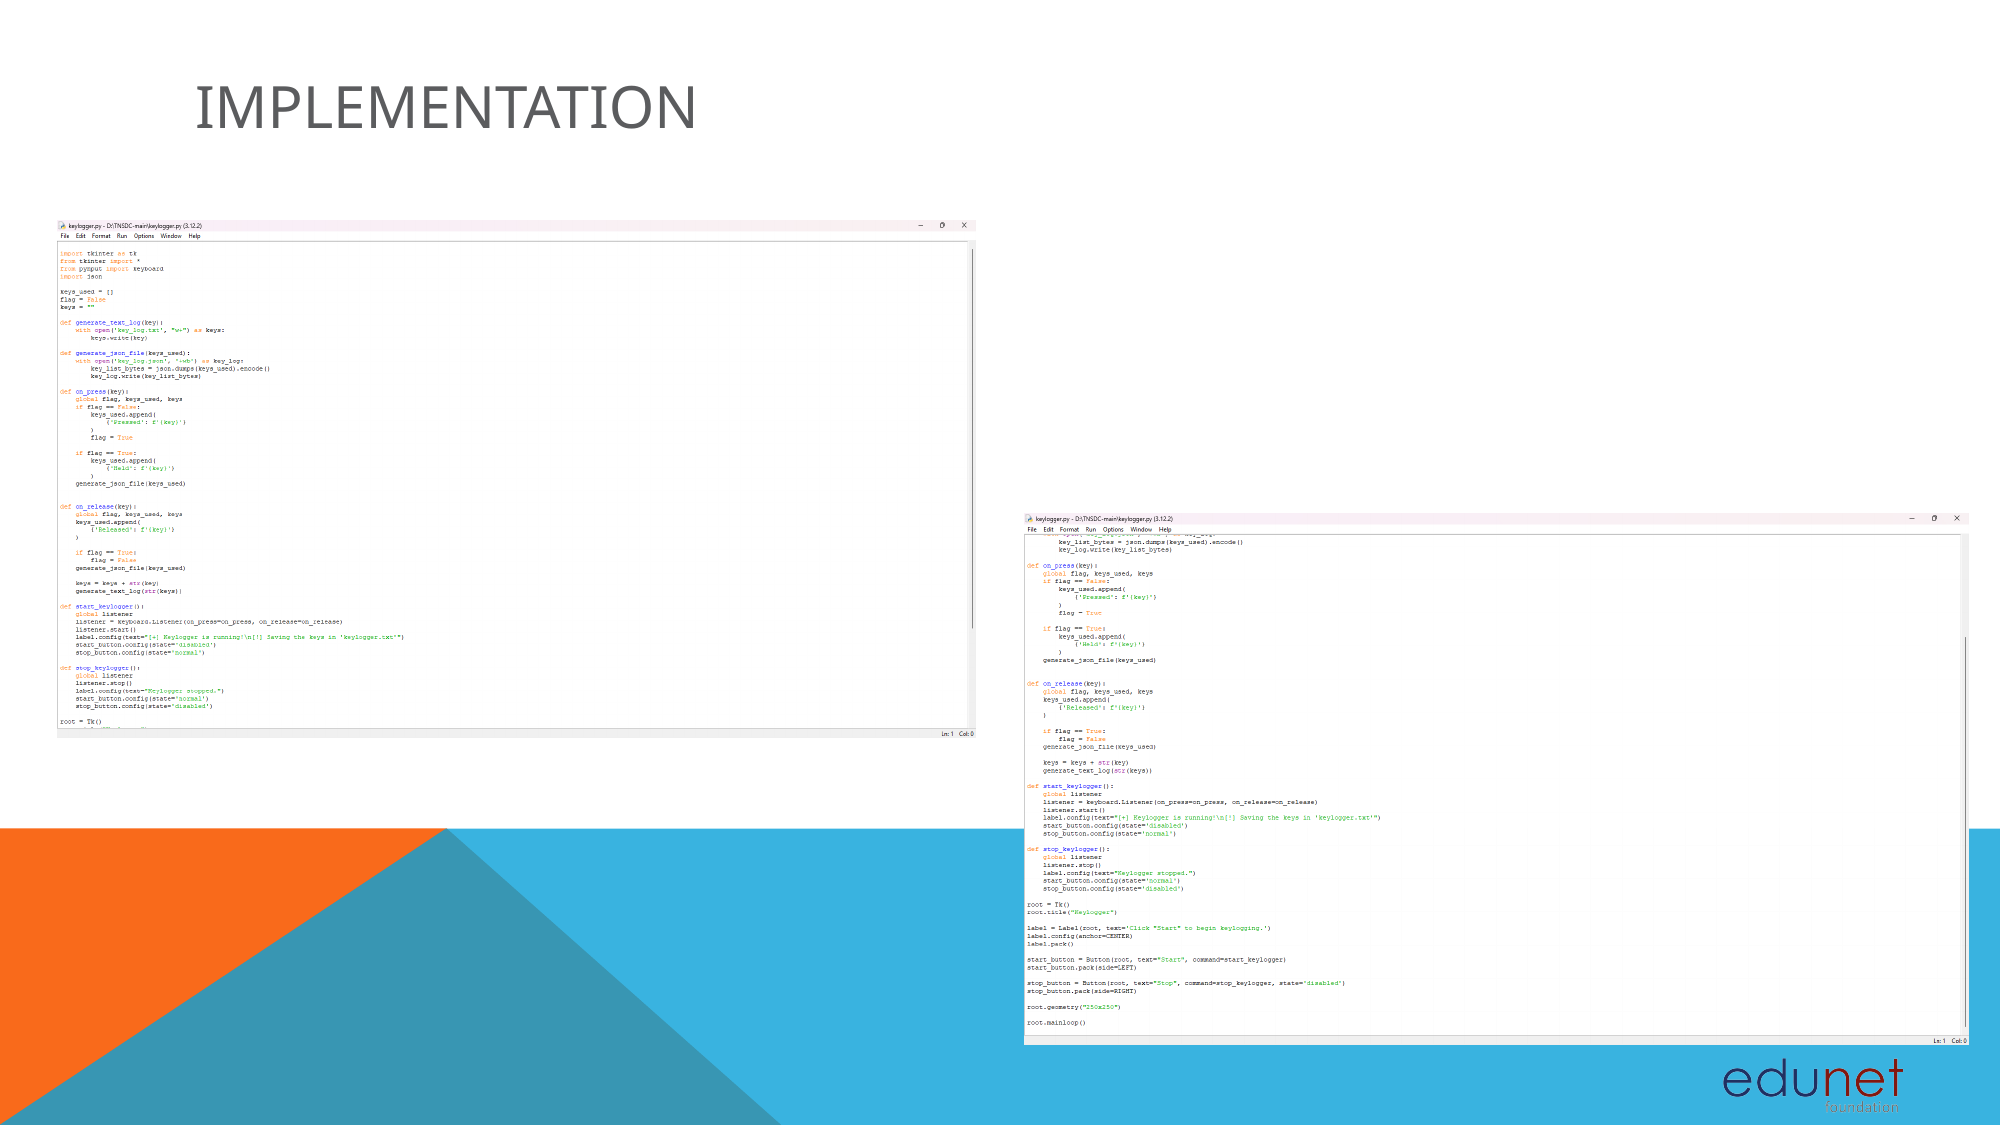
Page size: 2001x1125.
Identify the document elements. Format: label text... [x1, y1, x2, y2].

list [57, 220, 976, 738]
picture [1024, 513, 1969, 1045]
title Implementation [180, 60, 1825, 150]
picture [1719, 1056, 1905, 1116]
